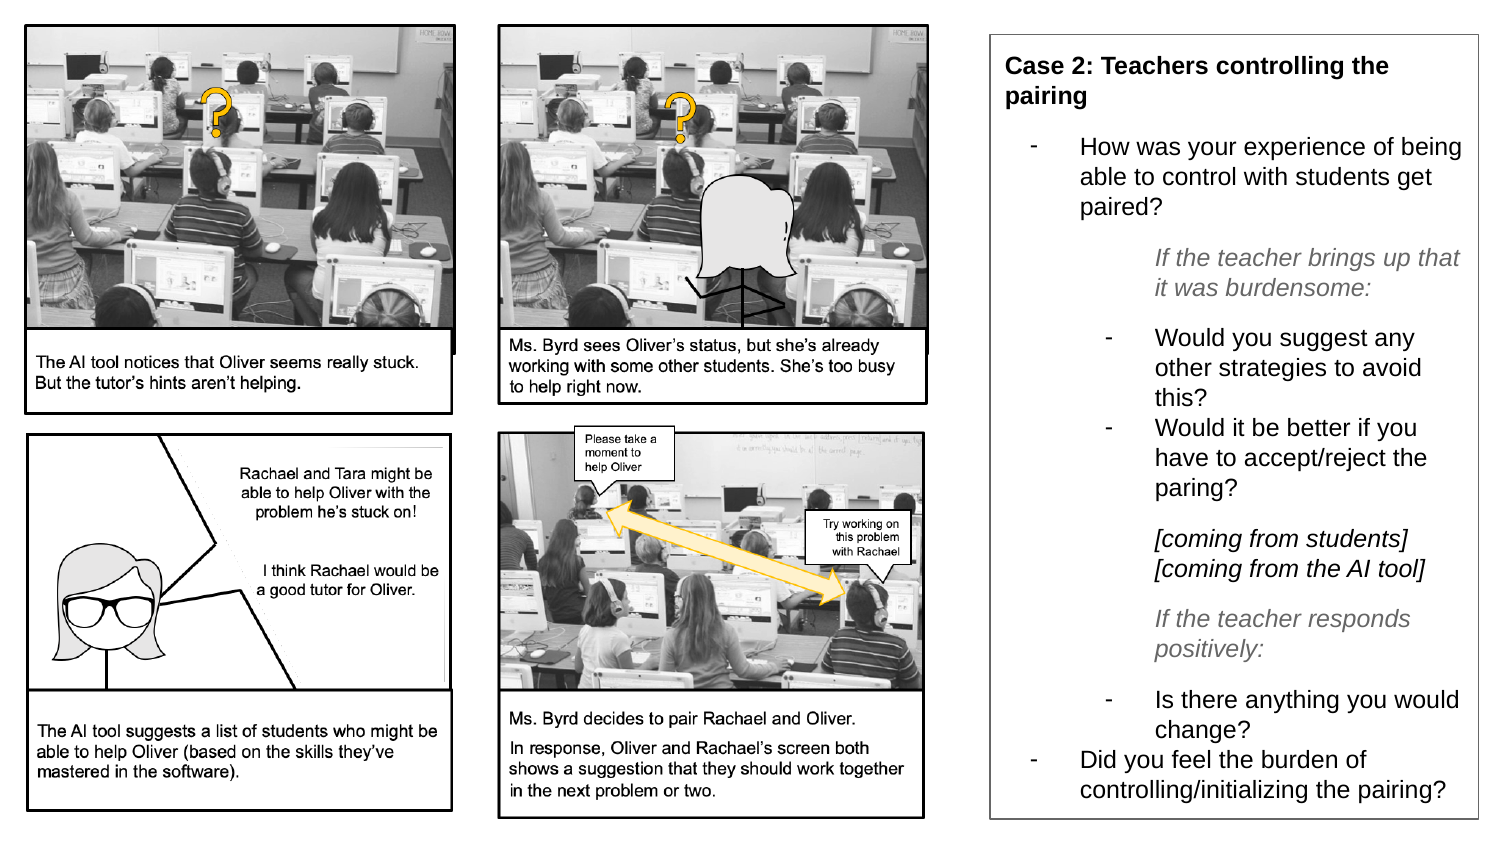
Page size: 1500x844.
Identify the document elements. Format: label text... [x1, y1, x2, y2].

text_box Case 2: Teachers controlling the pairing How was your experience of being able to control with students get paired? If the teacher brings up that it was burdensome: Would you suggest any other strategies to avoid this? Would it be better if you have to accept/reject the paring? [coming from students] [coming from the AI tool] If the teacher responds positively: Is there anything you would change? Did you feel the burden of controlling/initializing the pairing? [989, 34, 1479, 820]
picture [24, 24, 929, 819]
